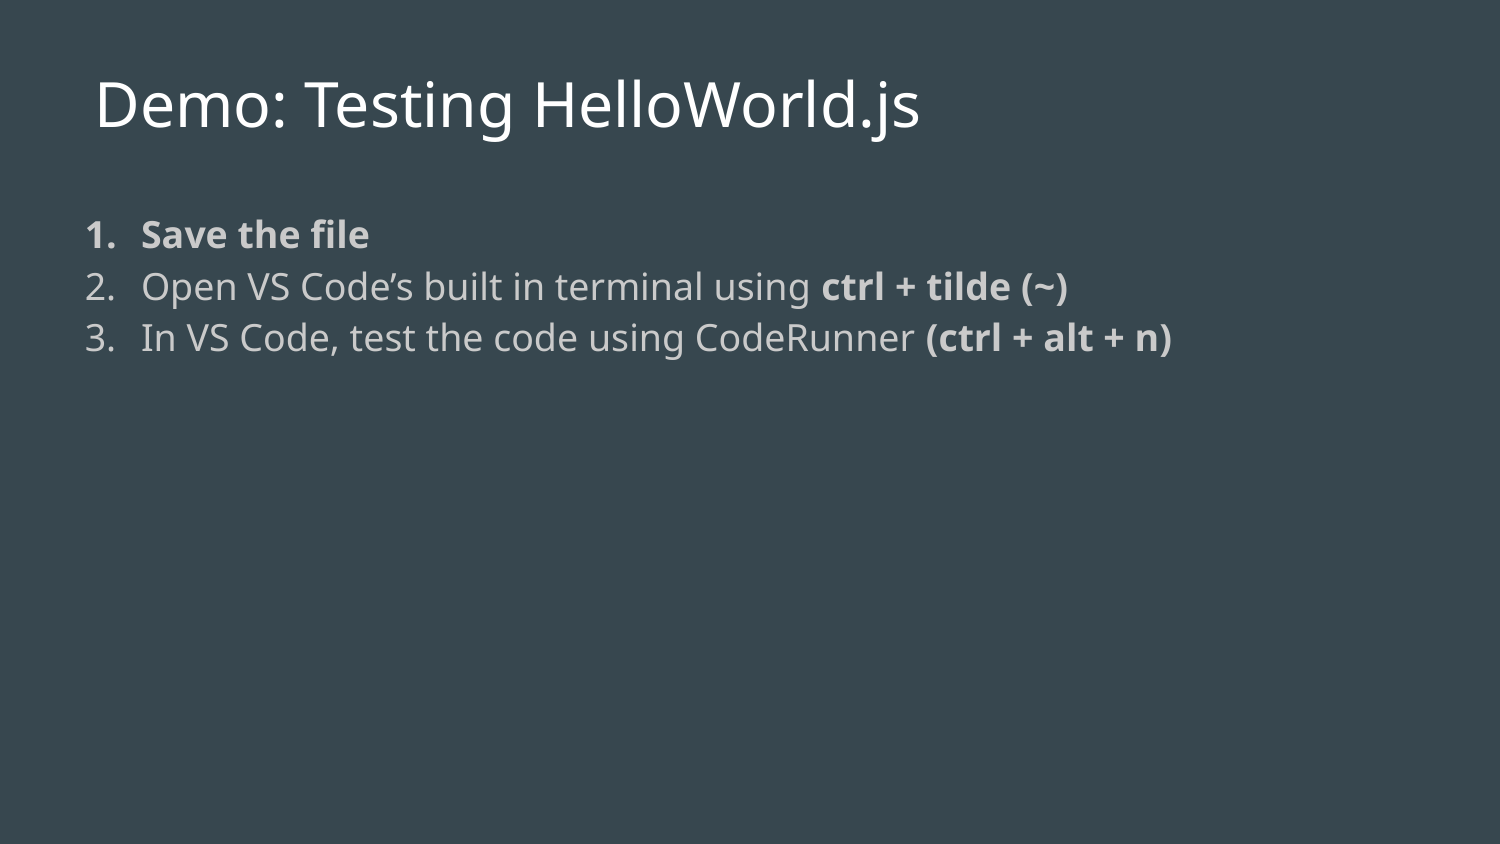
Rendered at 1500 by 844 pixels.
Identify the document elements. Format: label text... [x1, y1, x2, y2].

title Demo: Testing HelloWorld.js [79, 50, 1477, 187]
list Save the file Open VS Code’s built in terminal using ctrl + tilde (~) In VS Code, test the code using CodeRunner (ctrl + alt + n) [51, 189, 1449, 750]
